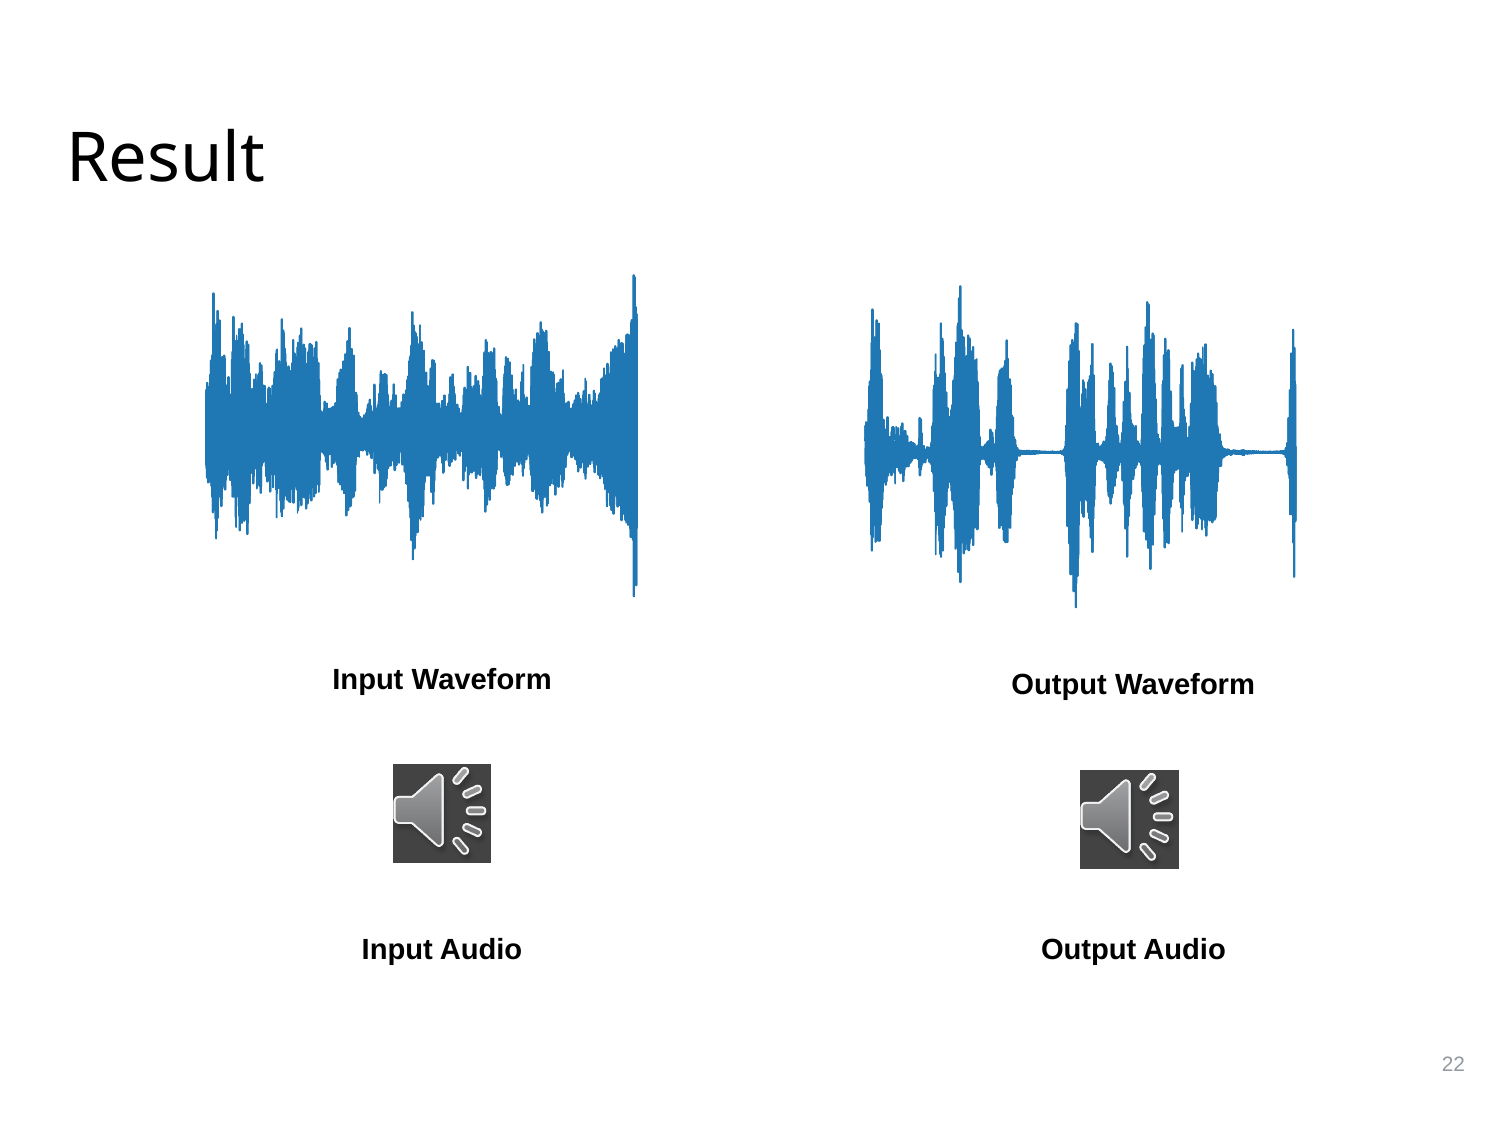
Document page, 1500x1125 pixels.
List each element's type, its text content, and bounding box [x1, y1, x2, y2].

title Result [51, 97, 1449, 223]
text_box Output Waveform [996, 657, 1271, 708]
text_box Input Audio [346, 923, 538, 973]
text_box Output Audio [1026, 923, 1241, 973]
slide_number 22 [1389, 1019, 1480, 1106]
picture [392, 763, 493, 864]
picture [834, 261, 1325, 632]
text_box Input Waveform [317, 653, 567, 703]
picture [175, 250, 666, 621]
picture [1079, 769, 1180, 870]
